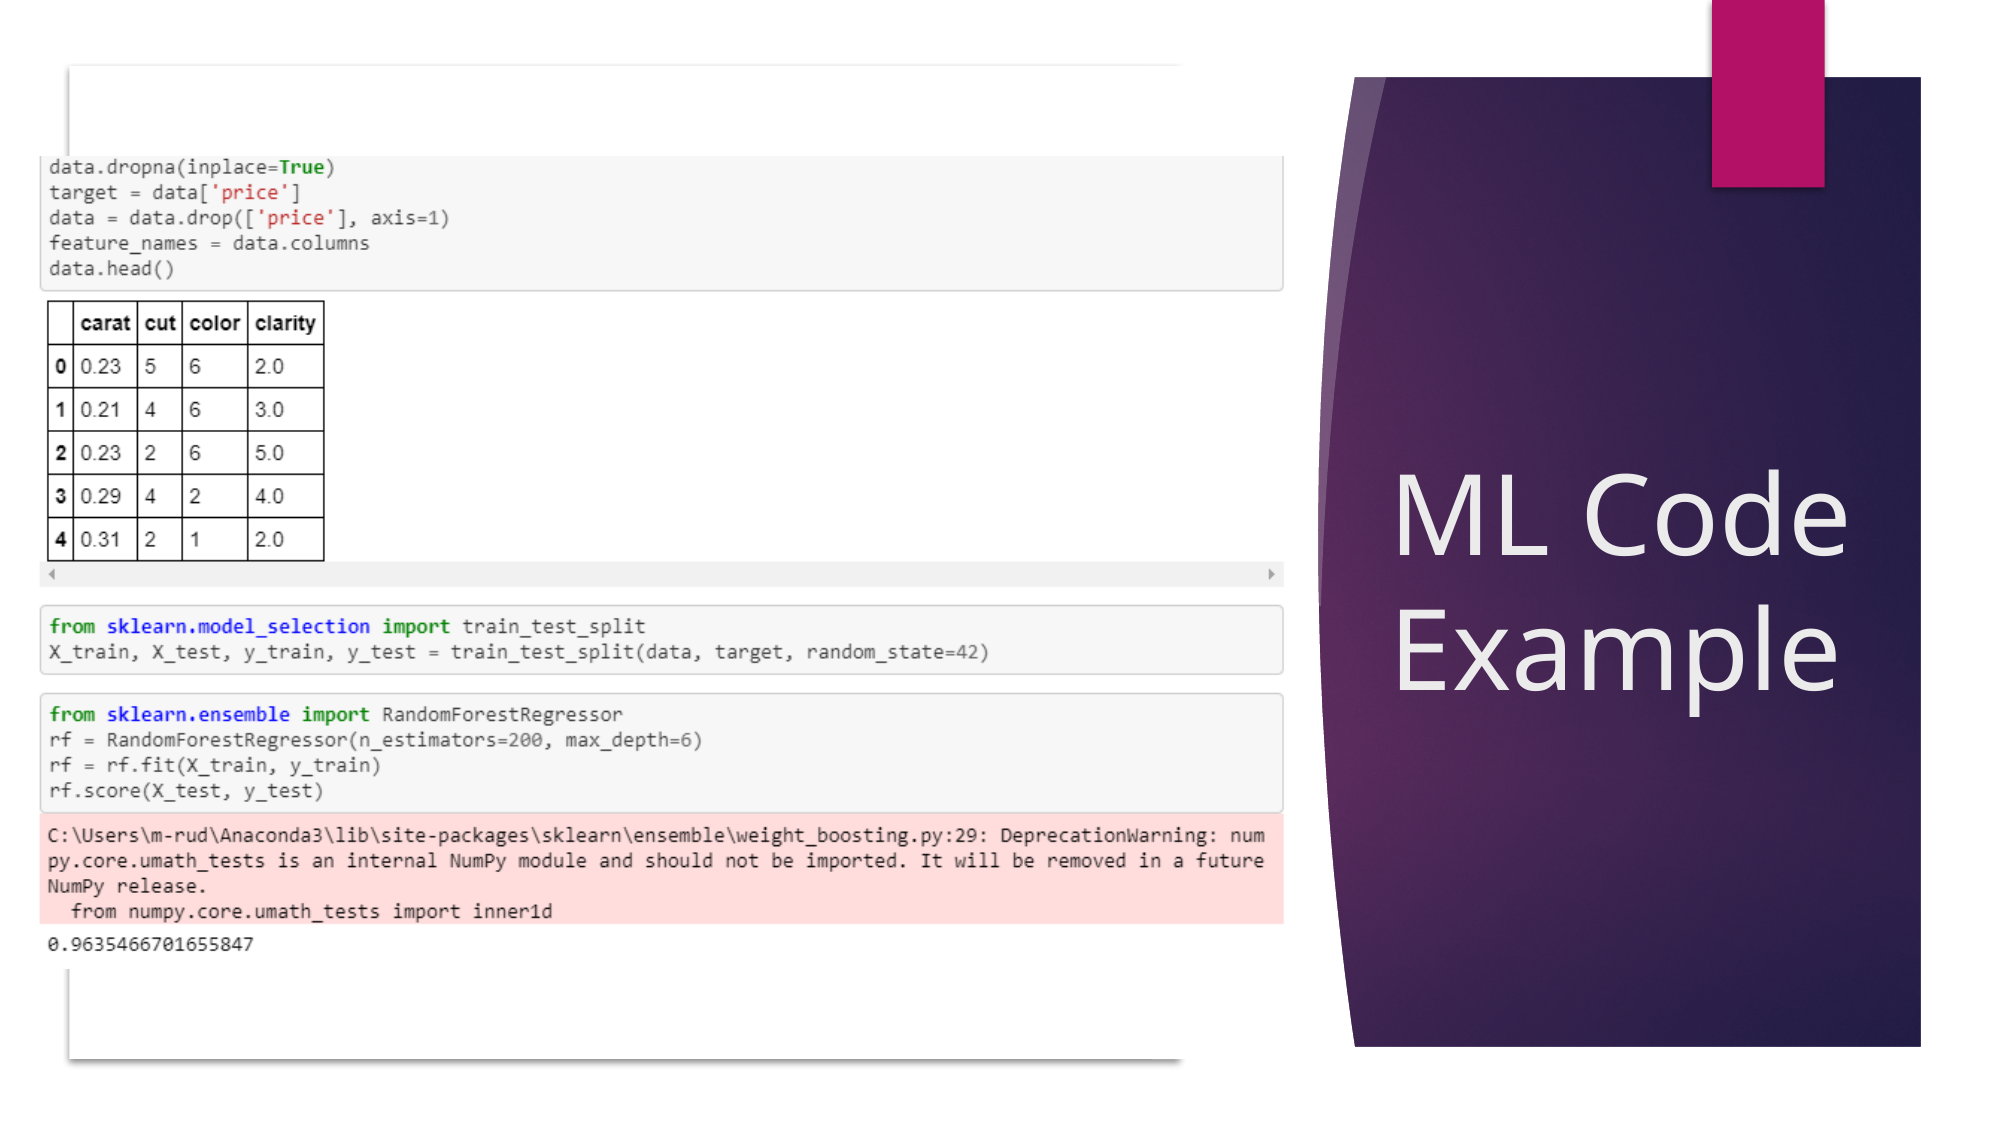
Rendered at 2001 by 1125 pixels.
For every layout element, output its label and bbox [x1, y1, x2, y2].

text_box [0, 0, 2000, 1125]
text_box [69, 64, 1367, 1060]
picture [30, 156, 1291, 969]
